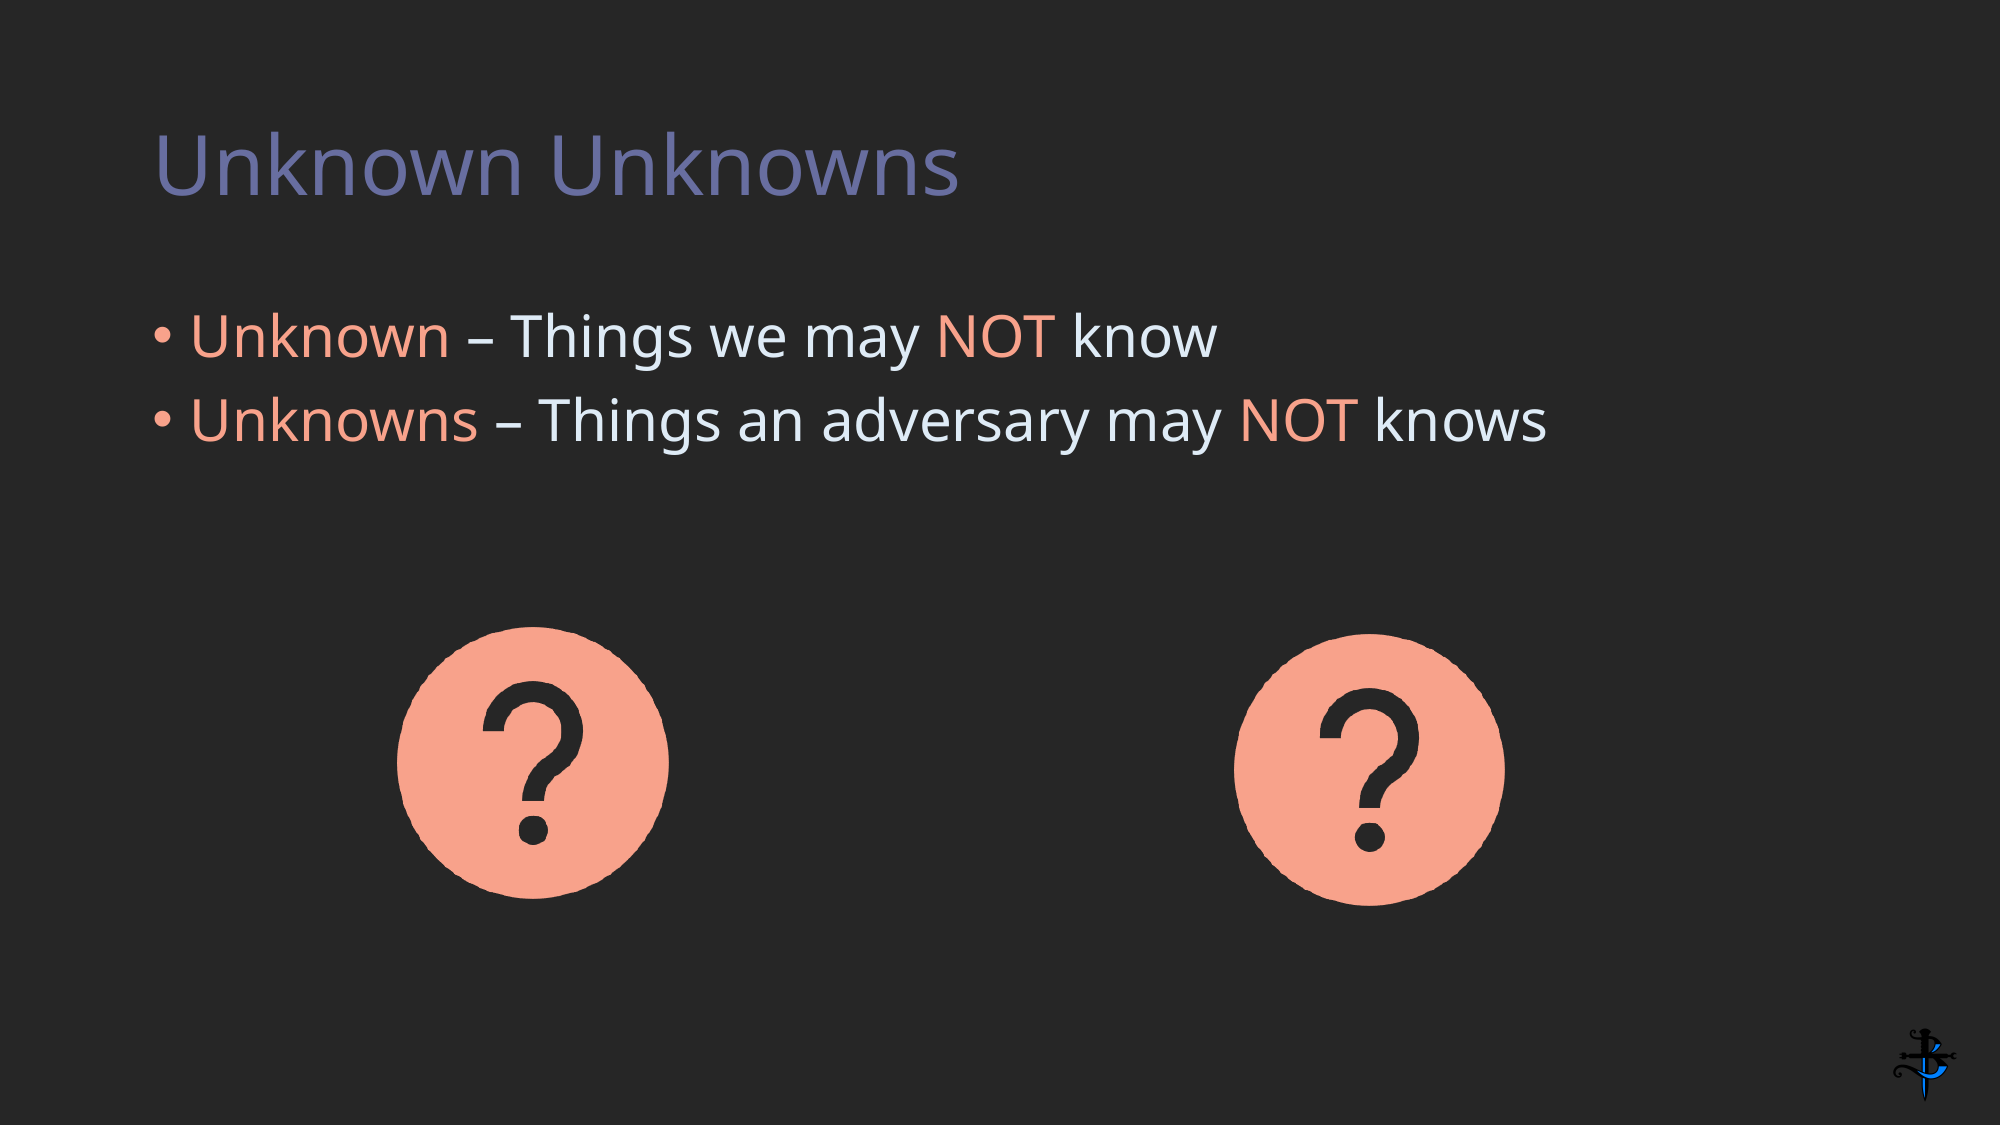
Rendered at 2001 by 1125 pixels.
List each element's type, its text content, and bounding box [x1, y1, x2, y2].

picture [1198, 598, 1540, 941]
title Unknown Unknowns [137, 59, 1863, 278]
list Unknown – Things we may NOT know Unknowns – Things an adversary may NOT knows [137, 299, 1863, 1014]
picture [361, 591, 704, 934]
picture [1862, 1002, 1988, 1125]
